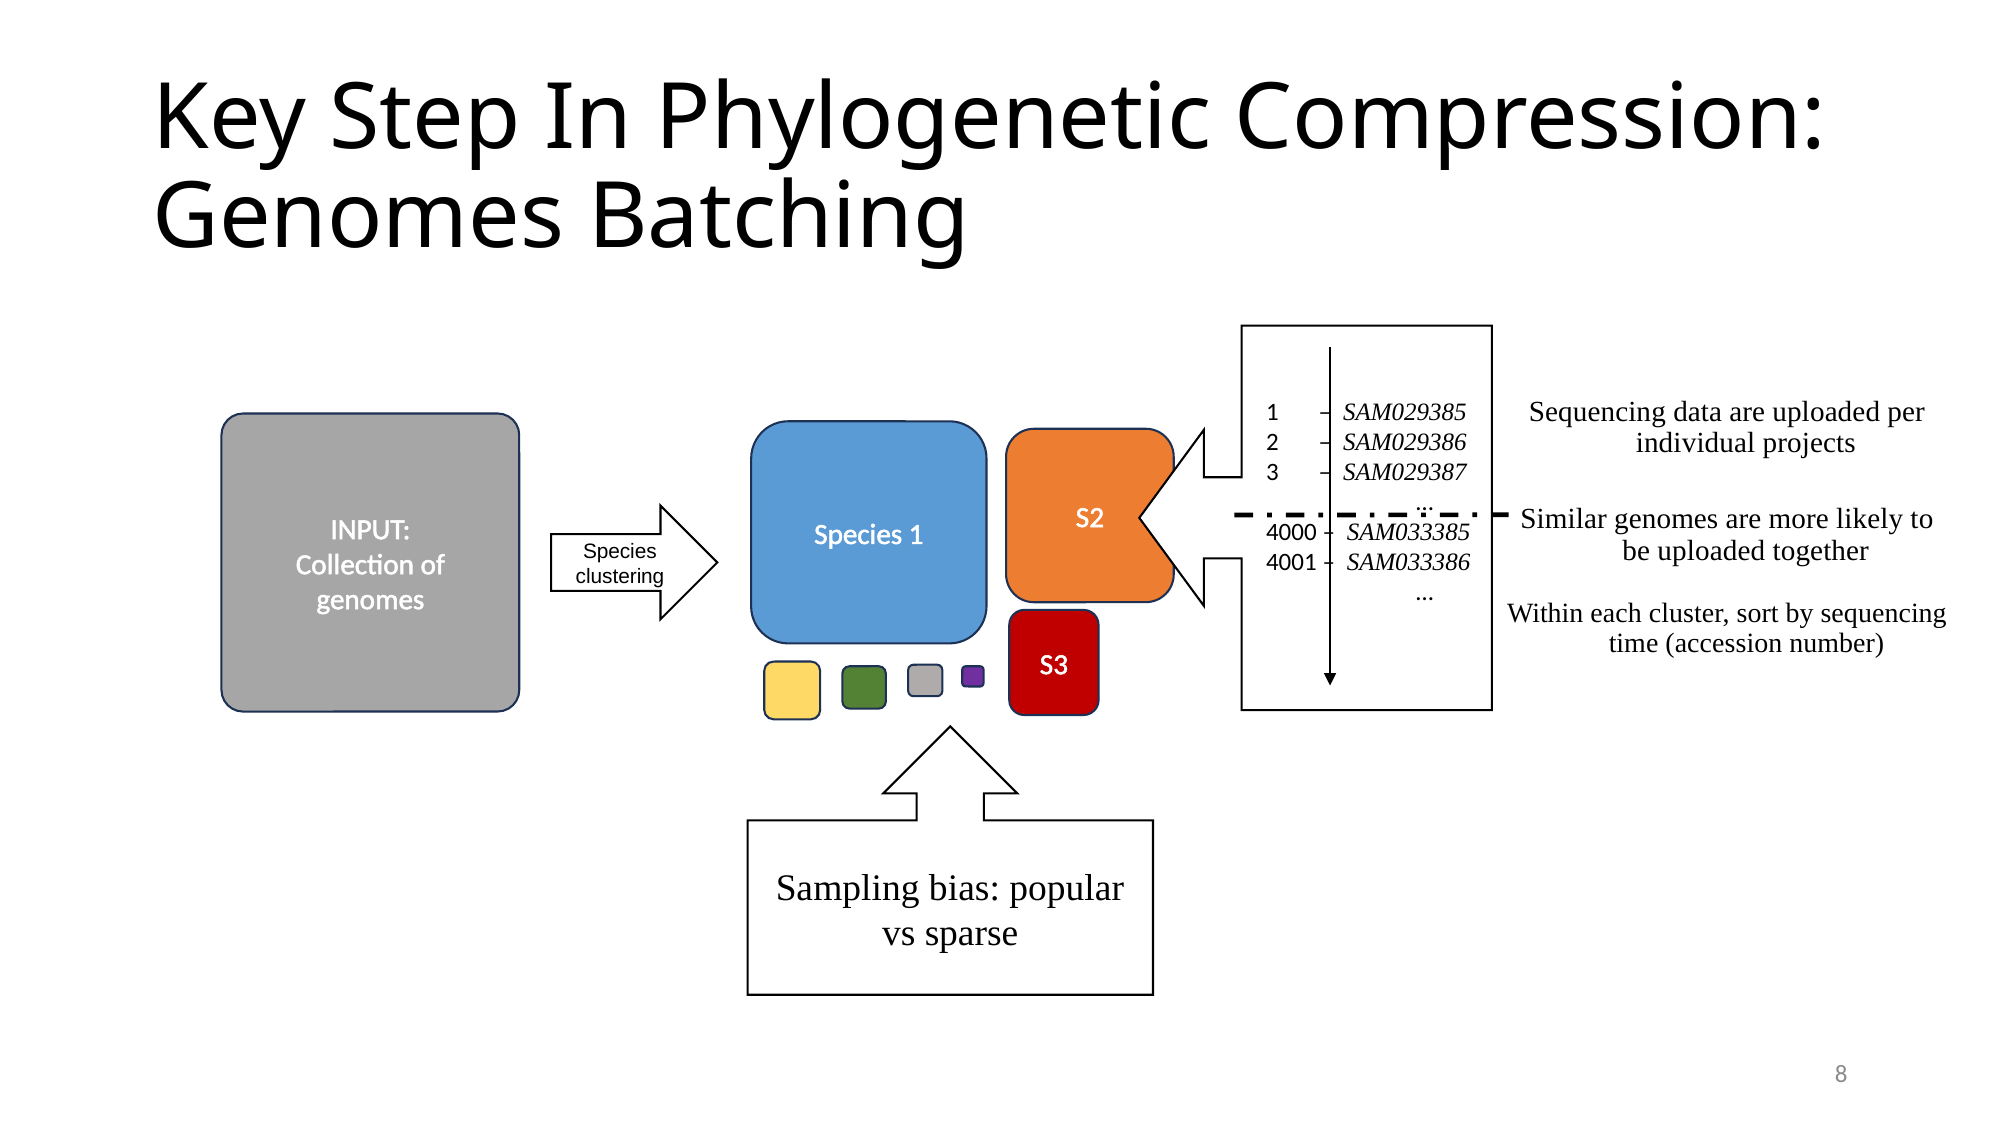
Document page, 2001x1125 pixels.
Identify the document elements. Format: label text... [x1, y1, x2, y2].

text_box [1174, 324, 1493, 712]
text_box INPUT: Collection of genomes [220, 412, 521, 713]
list Sequencing data are uploaded per individual projects [1491, 388, 1963, 474]
text_box 1 – SAM029385 2 – SAM029386 3 – SAM029387 … 4000 – SAM033385 4001 – SAM033386 … [1251, 516, 1330, 613]
text_box 1 – SAM029385 2 – SAM029386 3 – SAM029387 … 4000 – SAM033385 4001 – SAM033386 … [1251, 388, 1330, 514]
text_box Sampling bias: popular vs sparse [746, 724, 1155, 996]
title Key Step In Phylogenetic Compression: Genomes Batching [137, 59, 1863, 278]
text_box Within each cluster, sort by sequencing time (accession number) [1491, 590, 1963, 676]
text_box Species clustering [550, 503, 719, 622]
text_box 1 – SAM029385 2 – SAM029386 3 – SAM029387 … 4000 – SAM033385 4001 – SAM033386 … [1331, 388, 1492, 514]
slide_number 8 [1412, 1042, 1863, 1103]
text_box 1 – SAM029385 2 – SAM029386 3 – SAM029387 … 4000 – SAM033385 4001 – SAM033386 … [1331, 516, 1492, 613]
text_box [751, 421, 1174, 720]
text_box Similar genomes are more likely to be uploaded together [1491, 496, 1963, 582]
